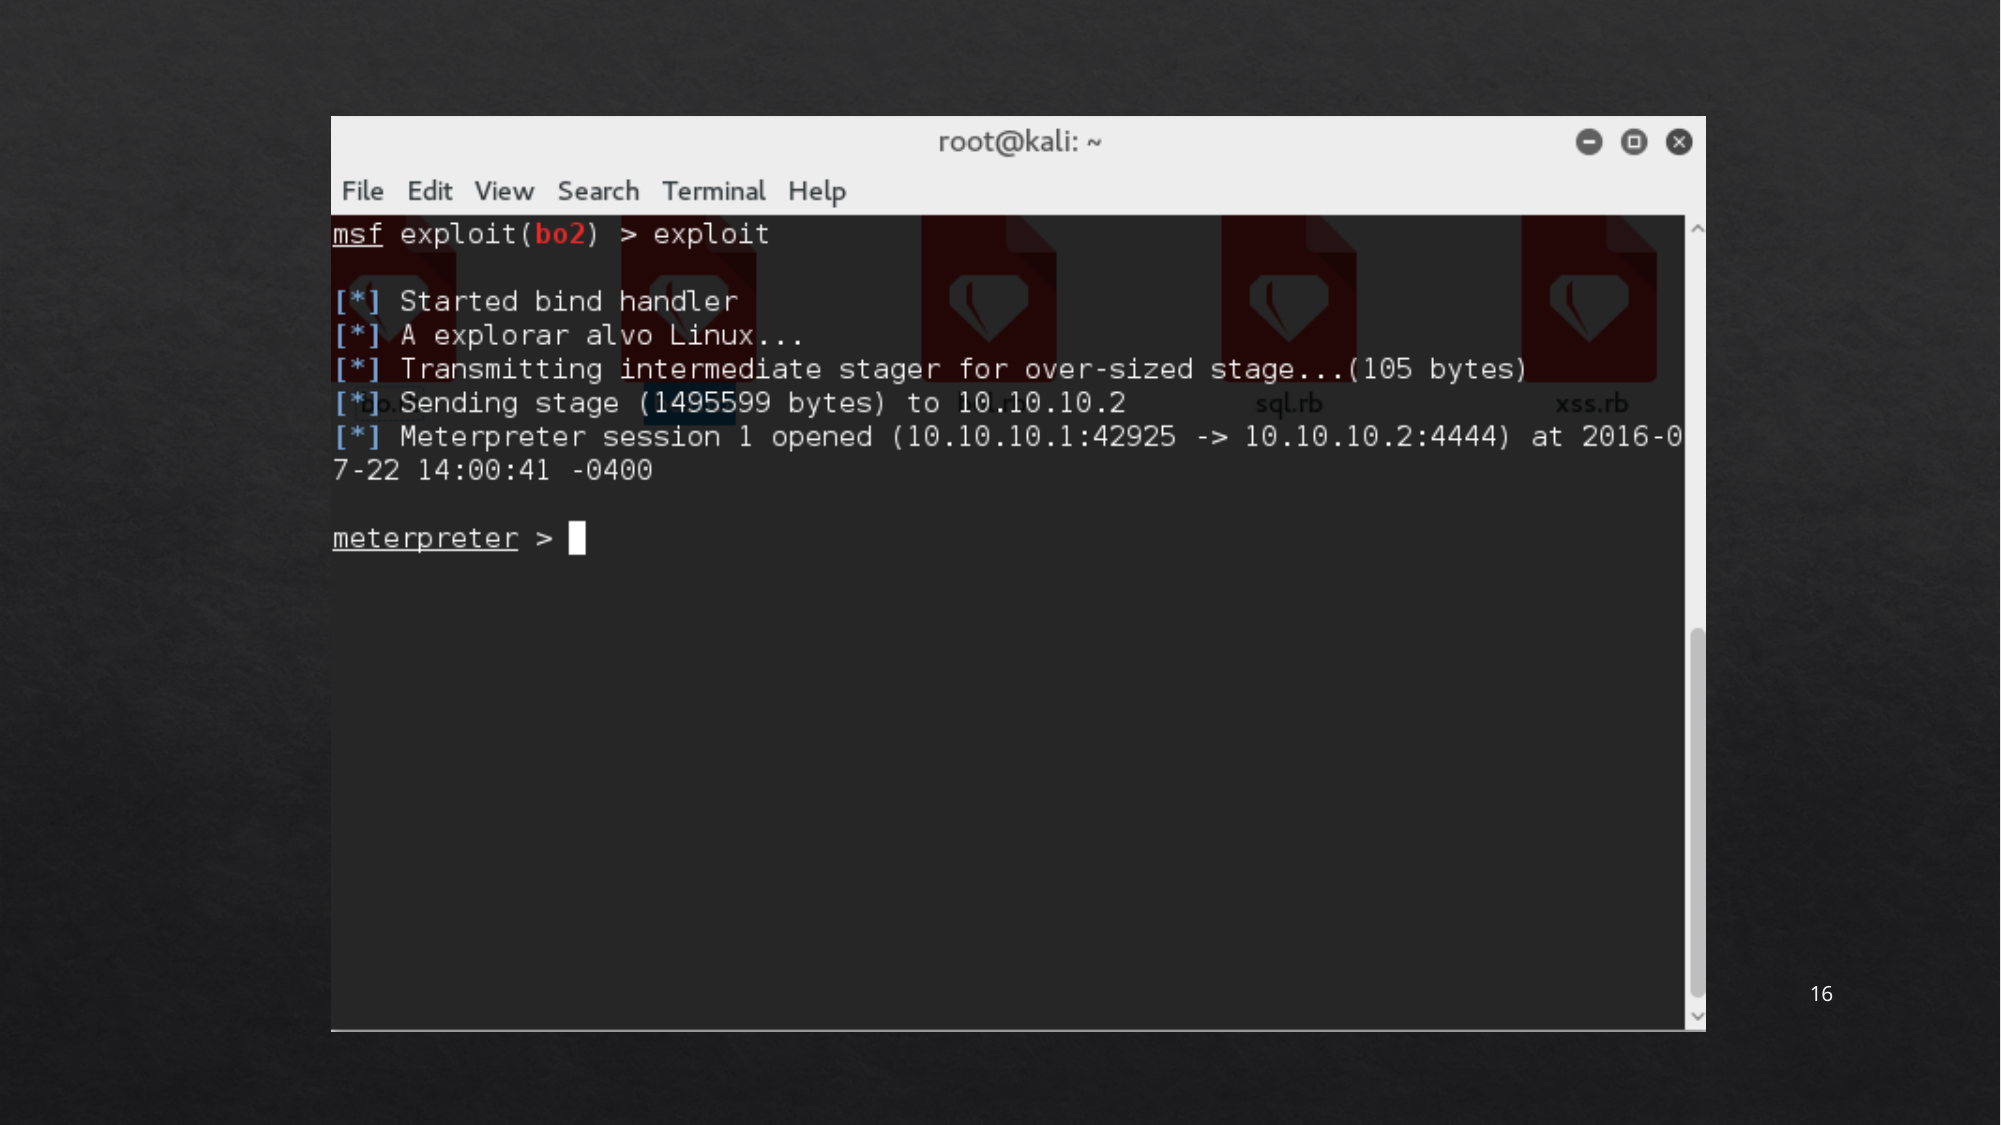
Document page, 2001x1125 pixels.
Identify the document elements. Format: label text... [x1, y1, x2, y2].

picture [331, 116, 1706, 1033]
slide_number 16 [1724, 965, 1849, 1025]
